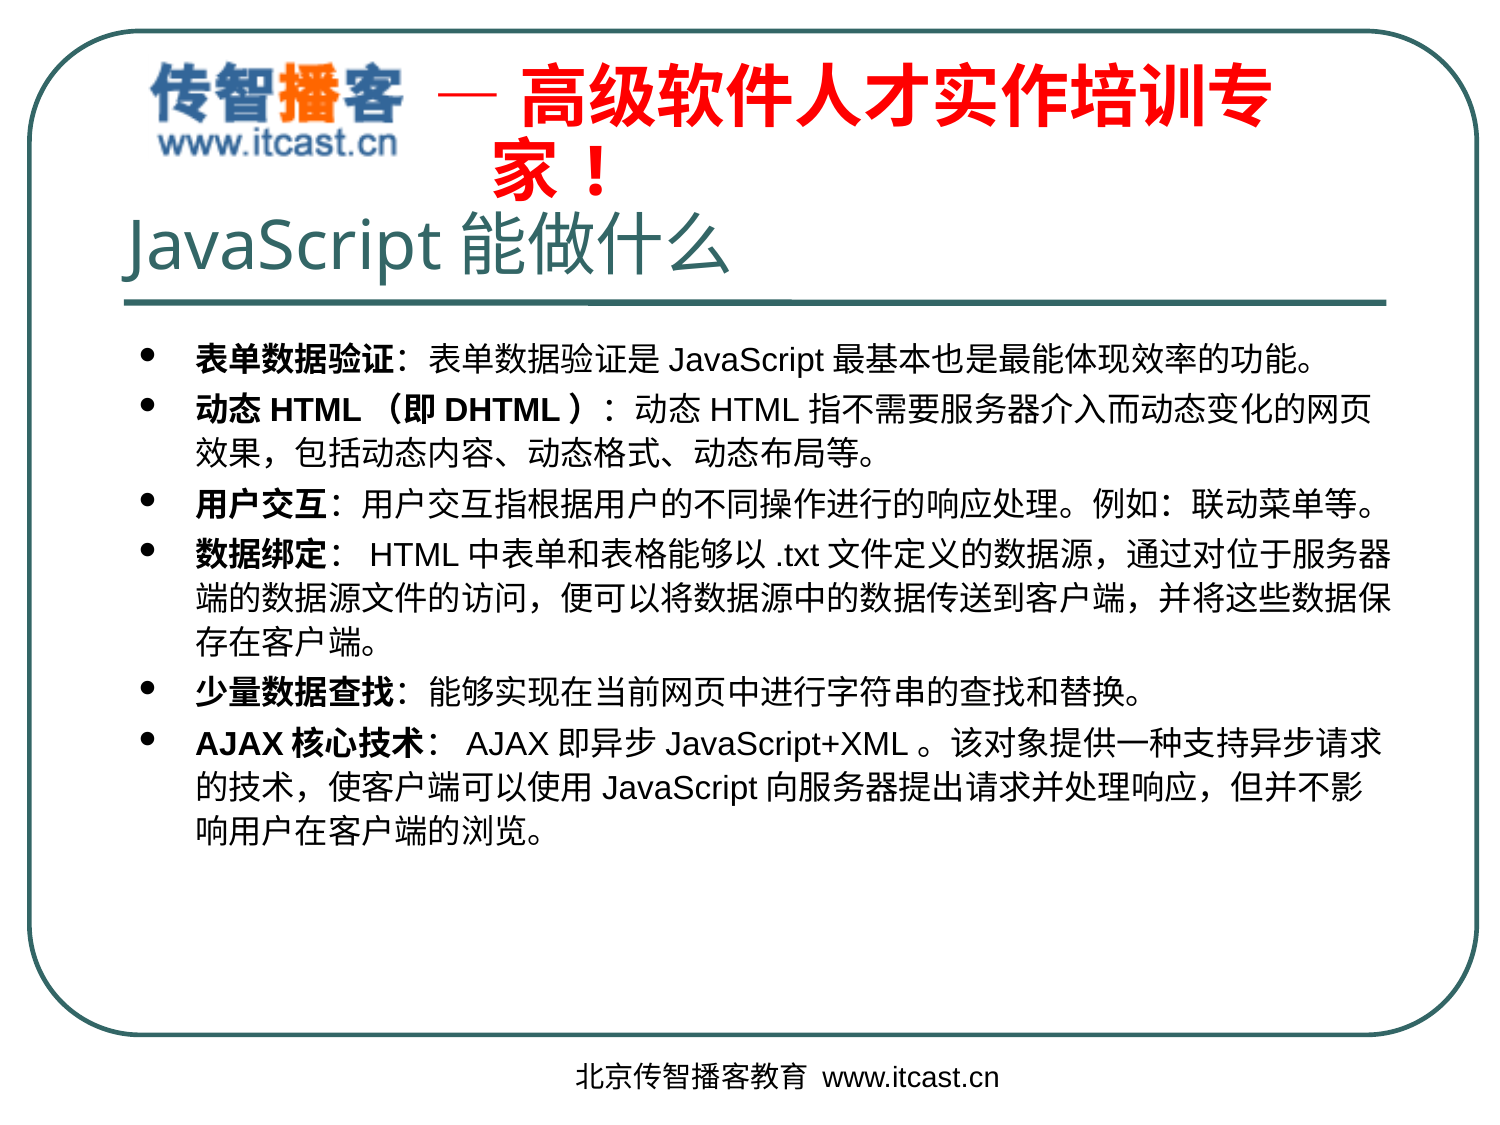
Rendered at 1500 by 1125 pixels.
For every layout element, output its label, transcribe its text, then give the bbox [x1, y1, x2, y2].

list 表单数据验证：表单数据验证是JavaScript最基本也是最能体现效率的功能。 动态HTML（即DHTML）：动态HTML指不需要服务器介入而动态变化的网页效果，包括动态内容、动态格式、动态布局等。 用户交互：用户交互指根据用户的不同操作进行的响应处理。例如：联动菜单等。 数据绑定：HTML中表单和表格能够以.txt文件定义的数据源，通过对位于服务器端的数据源文件的访问，便可以将数据源中的数据传送到客户端，并将这些数据保存在客户端。 少量数据查找：能够实现在当前网页中进行字符串的查找和替换。 AJAX核心技术：AJAX即异步JavaScript+XML。该对象提供一种支持异步请求的技术，使客户端可以使用JavaScript向服务器提出请求并处理响应，但并不影响用户在客户端的浏览。 [123, 326, 1412, 999]
title JavaScript能做什么 [111, 54, 1375, 292]
